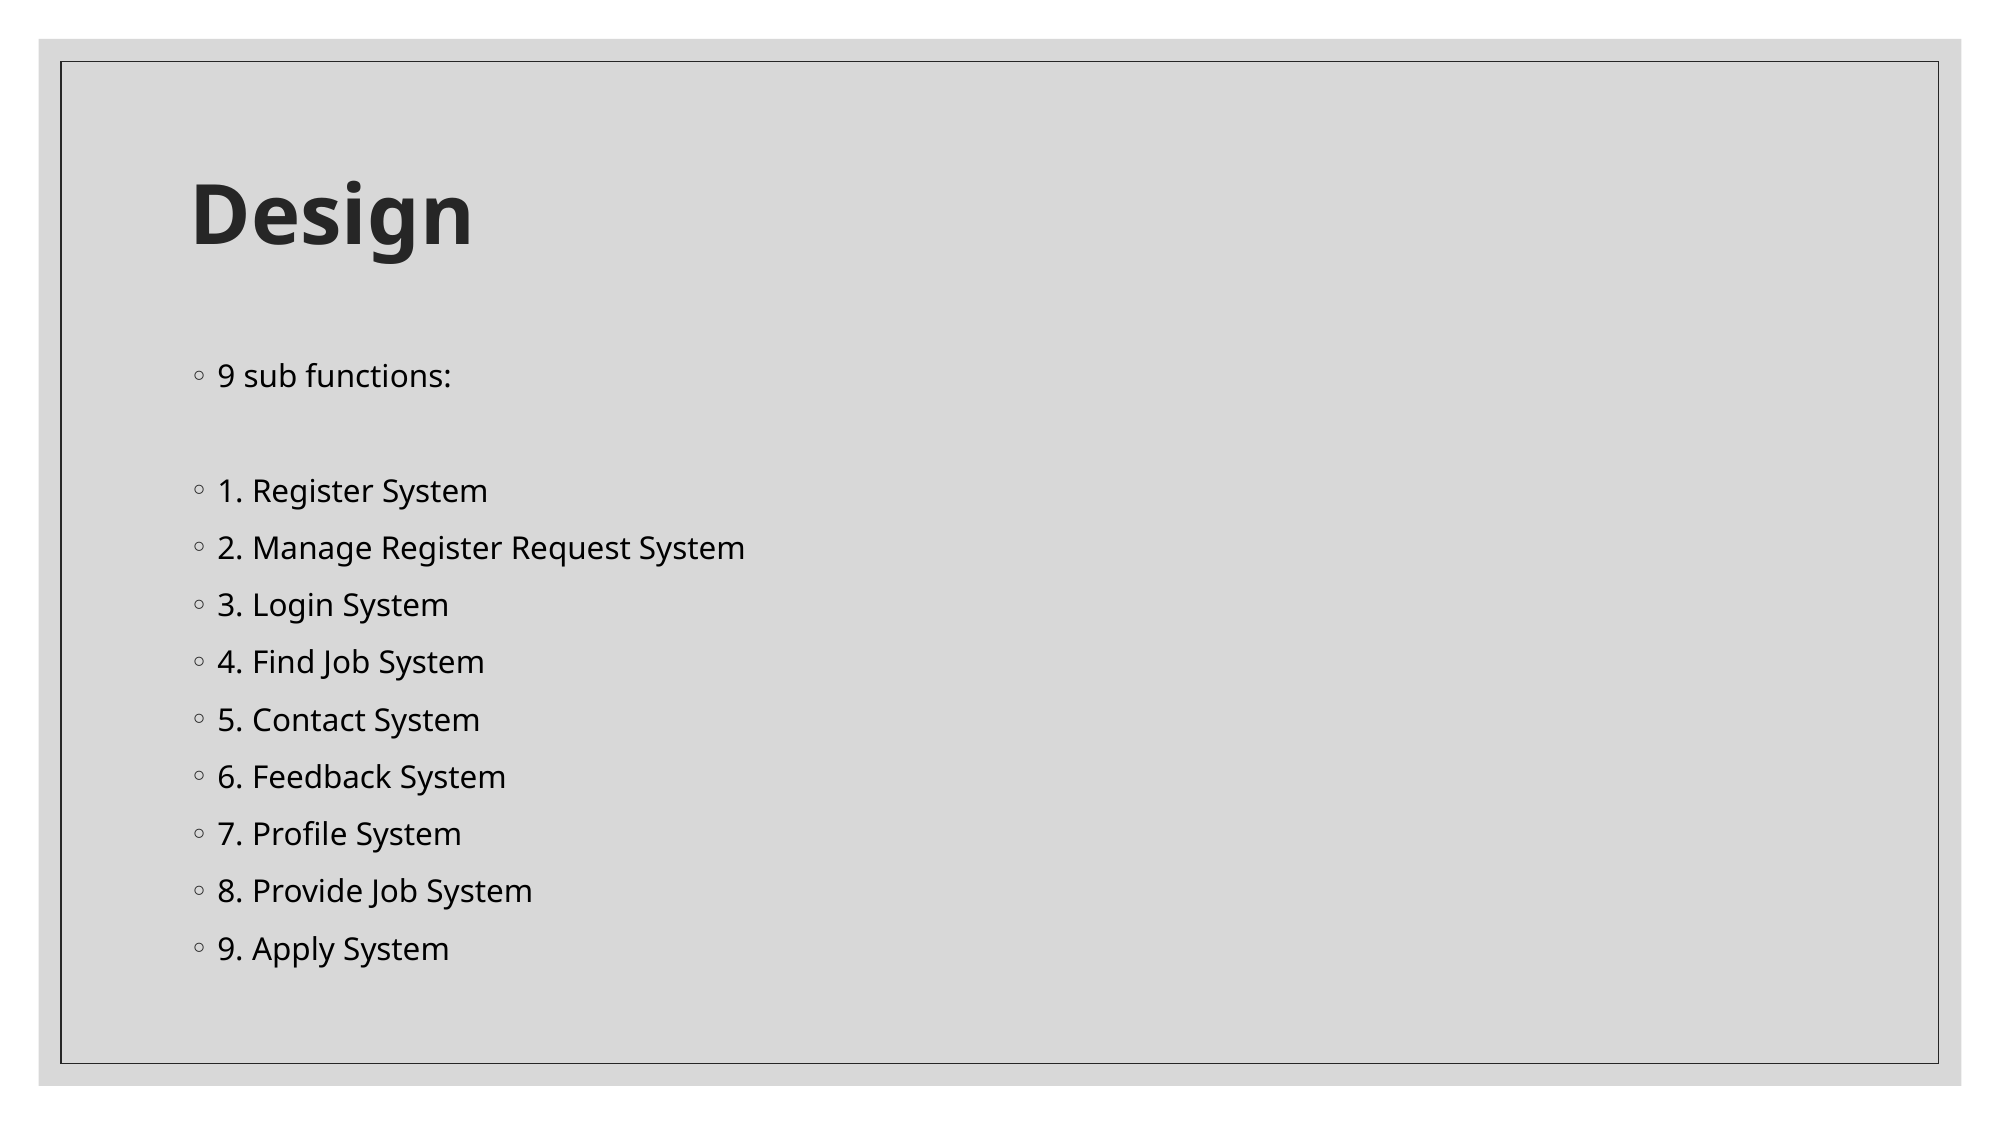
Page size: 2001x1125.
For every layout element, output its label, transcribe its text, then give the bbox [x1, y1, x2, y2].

list 9 sub functions: 1. Register System 2. Manage Register Request System 3. Login System 4. Find Job System 5. Contact System 6. Feedback System 7. Profile System 8. Provide Job System 9. Apply System [174, 345, 1825, 977]
title Design [174, 105, 1825, 331]
